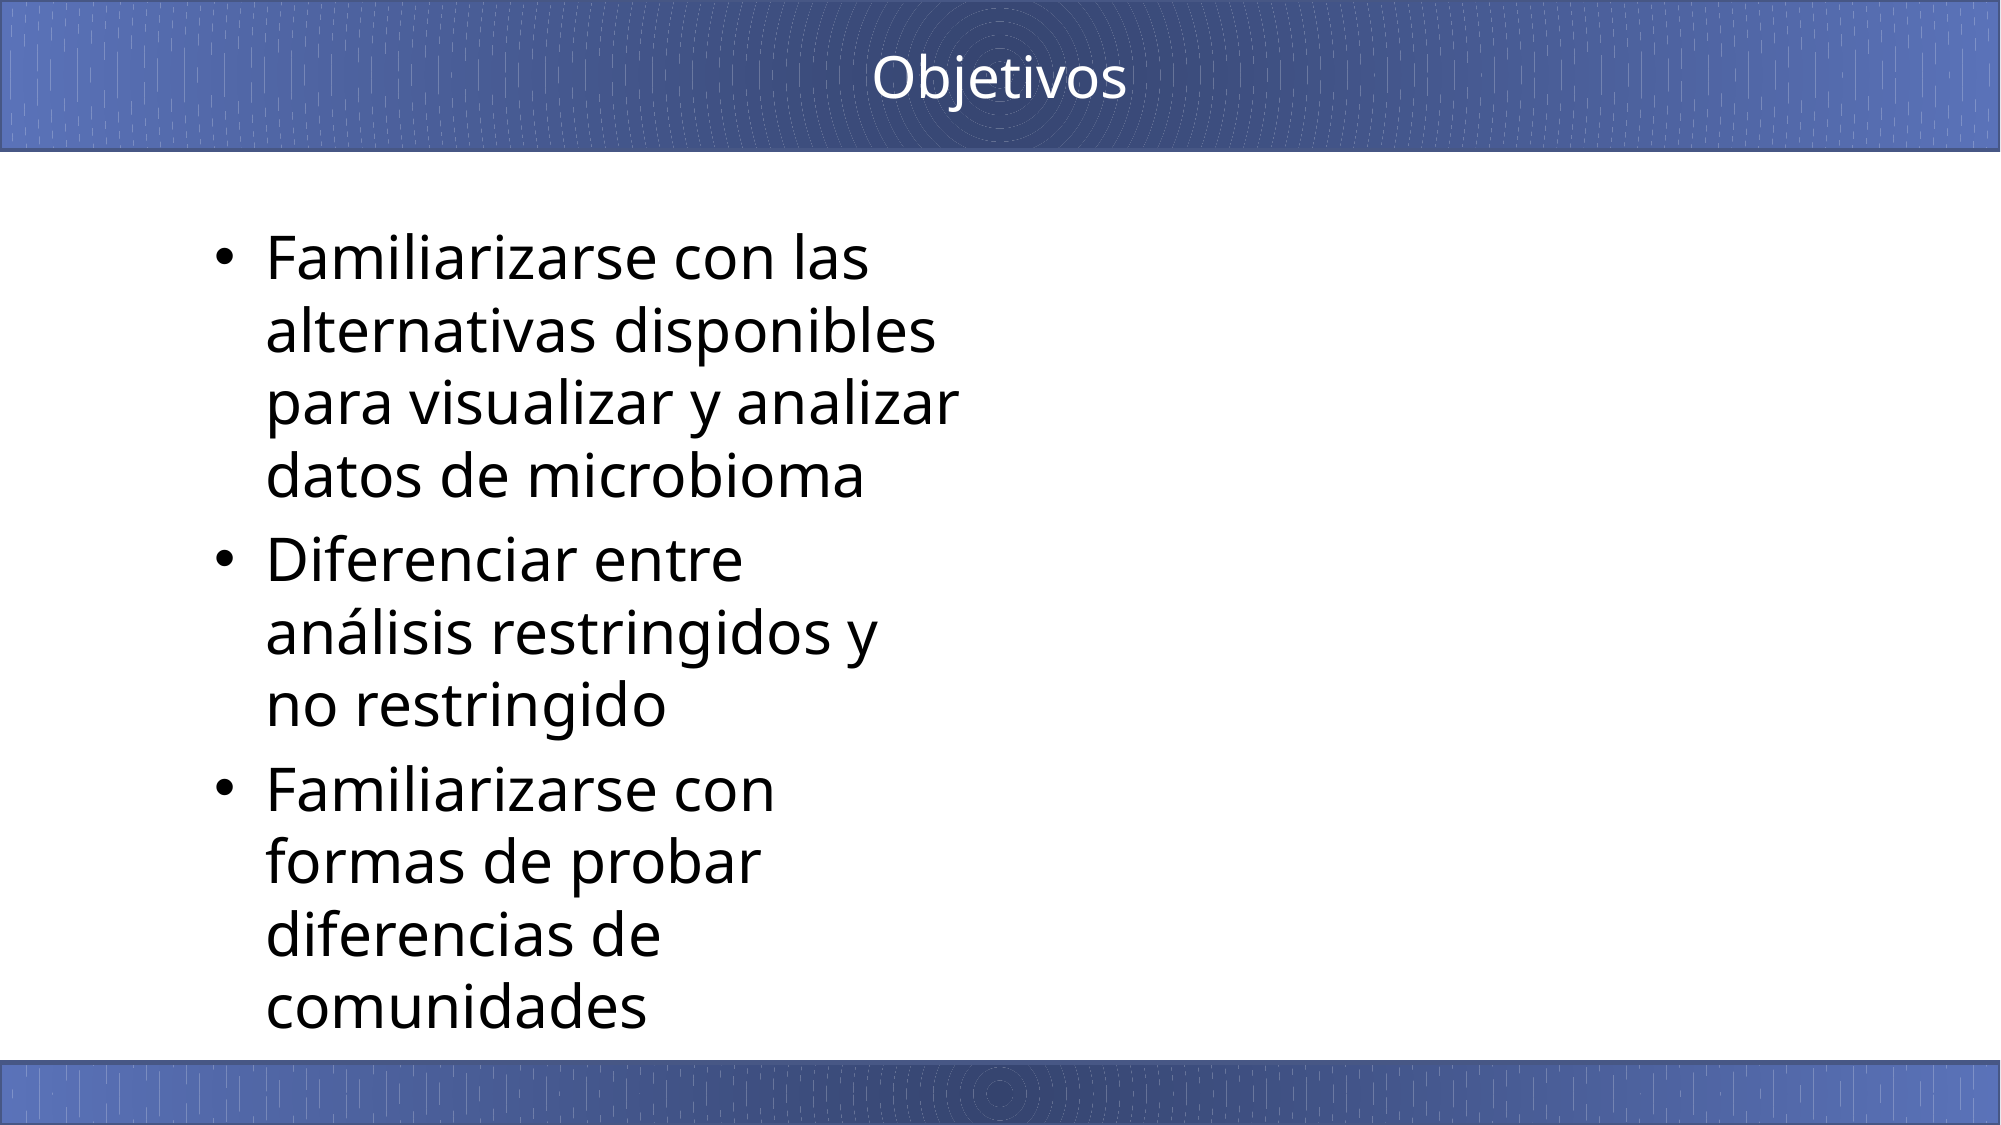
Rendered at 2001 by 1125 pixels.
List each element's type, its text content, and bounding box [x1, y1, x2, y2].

list Familiarizarse con las alternativas disponibles para visualizar y analizar datos de microbioma Diferenciar entre análisis restringidos y no restringido Familiarizarse con formas de probar diferencias de comunidades [200, 212, 976, 1013]
title Objetivos [200, 0, 1800, 150]
